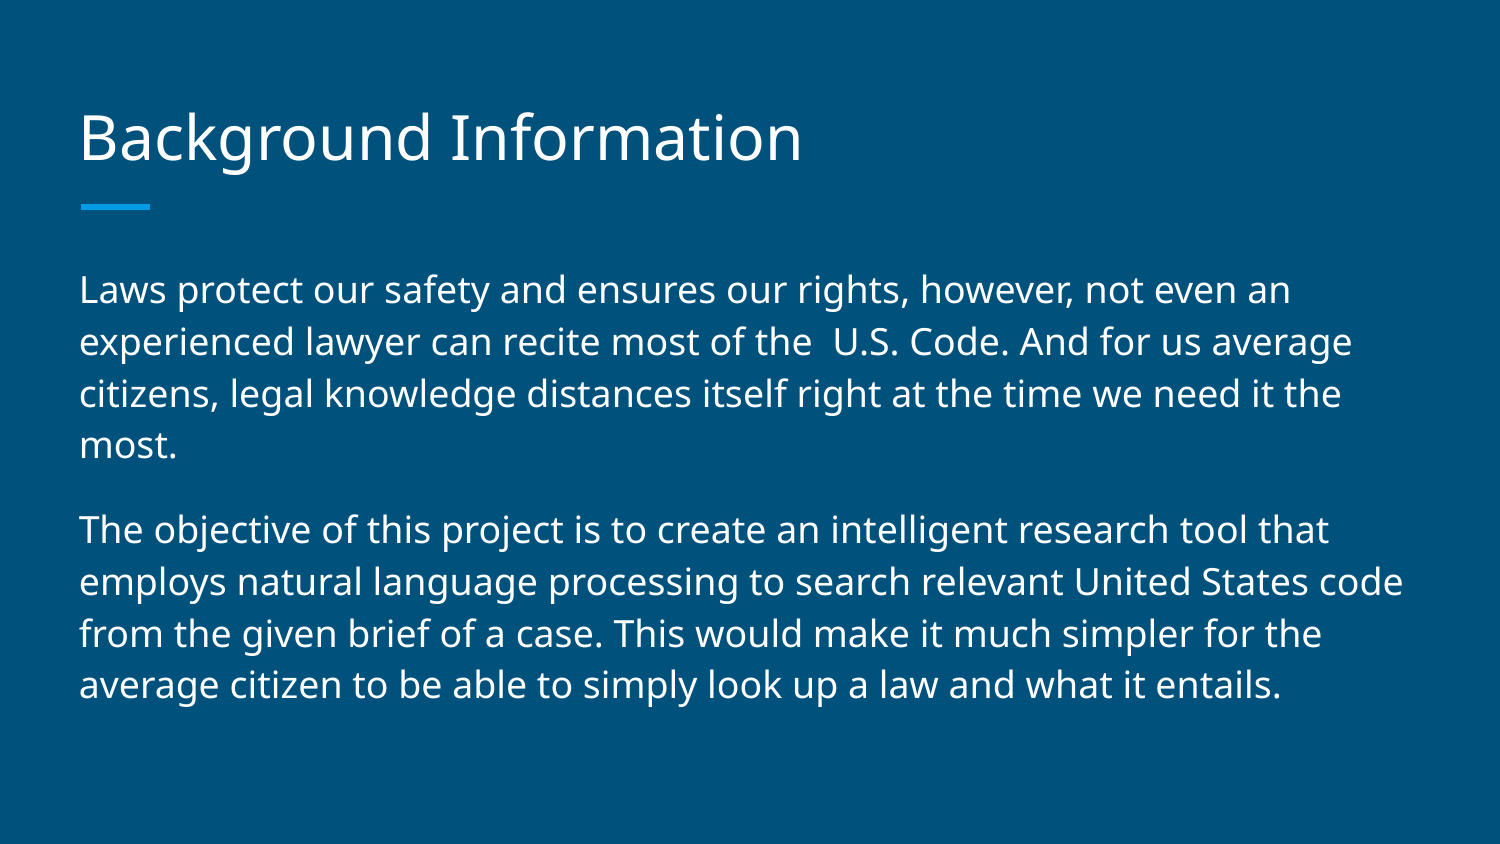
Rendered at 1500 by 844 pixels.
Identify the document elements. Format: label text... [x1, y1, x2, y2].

title Background Information [63, 75, 1437, 188]
list Laws protect our safety and ensures our rights, however, not even an experienced lawyer can recite most of the U.S. Code. And for us average citizens, legal knowledge distances itself right at the time we need it the most. The objective of this project is to create an intelligent research tool that employs natural language processing to search relevant United States code from the given brief of a case. This would make it much simpler for the average citizen to be able to simply look up a law and what it entails. [63, 244, 1437, 750]
